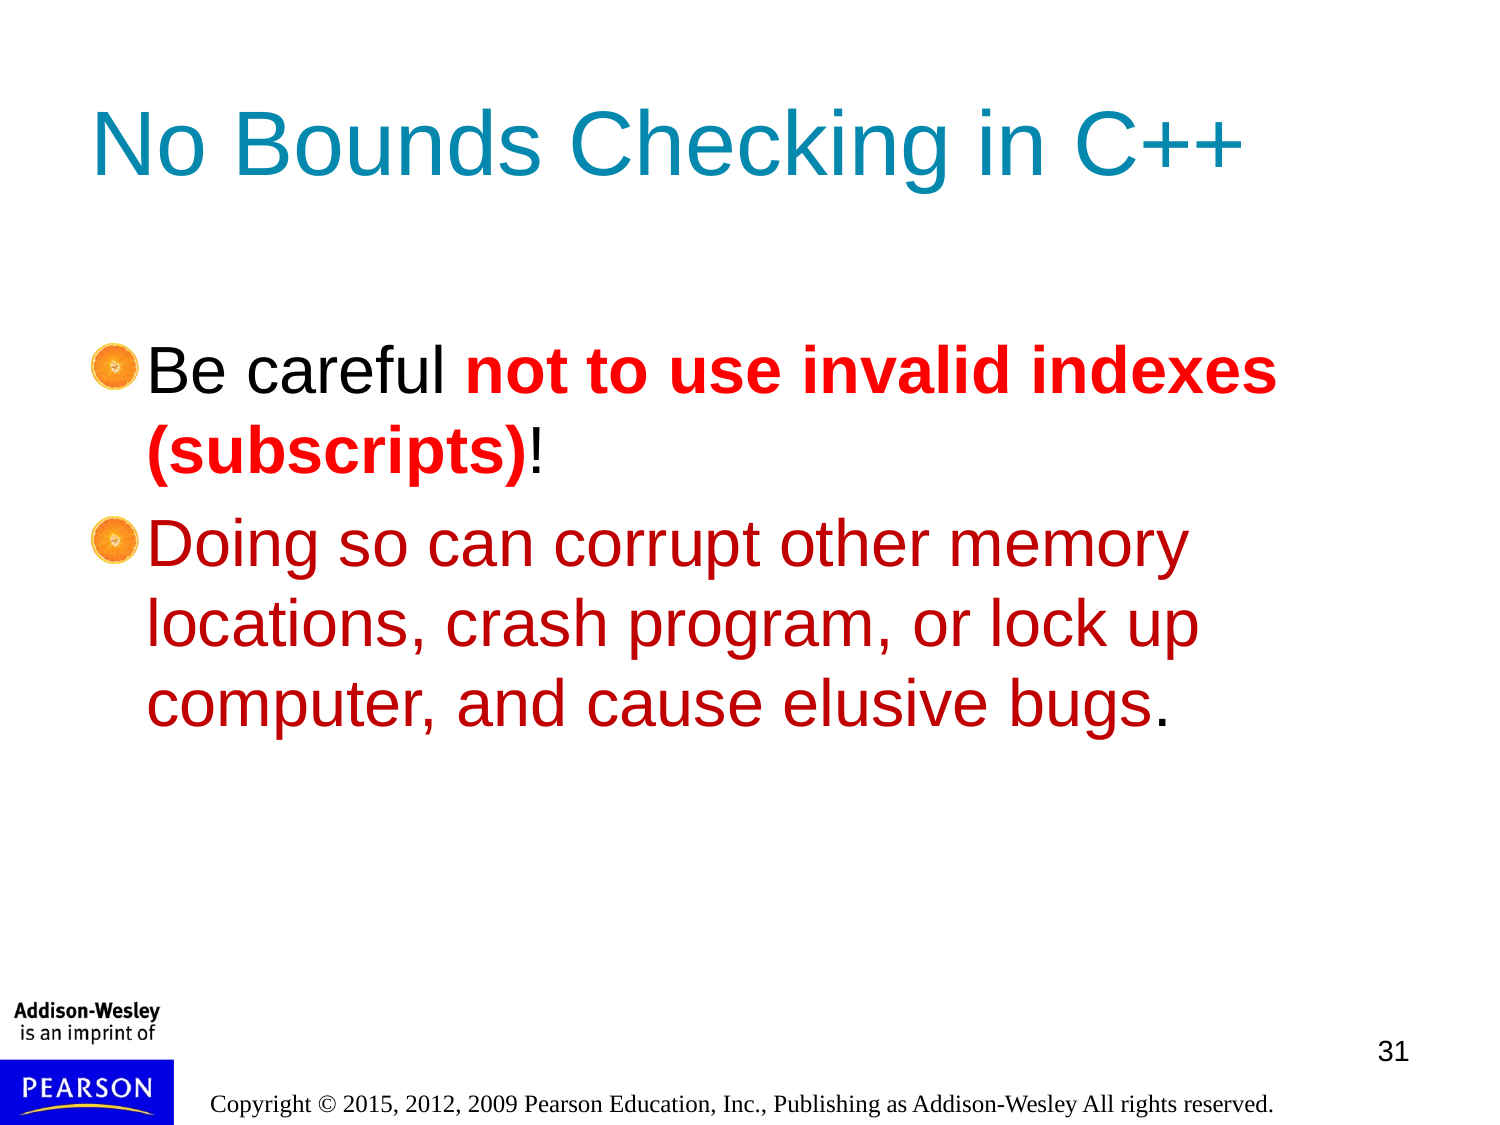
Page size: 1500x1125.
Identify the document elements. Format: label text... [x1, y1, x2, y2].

list Be careful not to use invalid indexes (subscripts)! Doing so can corrupt other memory locations, crash program, or lock up computer, and cause elusive bugs. [75, 319, 1425, 934]
picture [0, 994, 174, 1125]
picture [90, 343, 139, 390]
title No Bounds Checking in C++ [75, 45, 1425, 233]
slide_number 31 [1074, 1024, 1426, 1103]
picture [90, 516, 139, 564]
